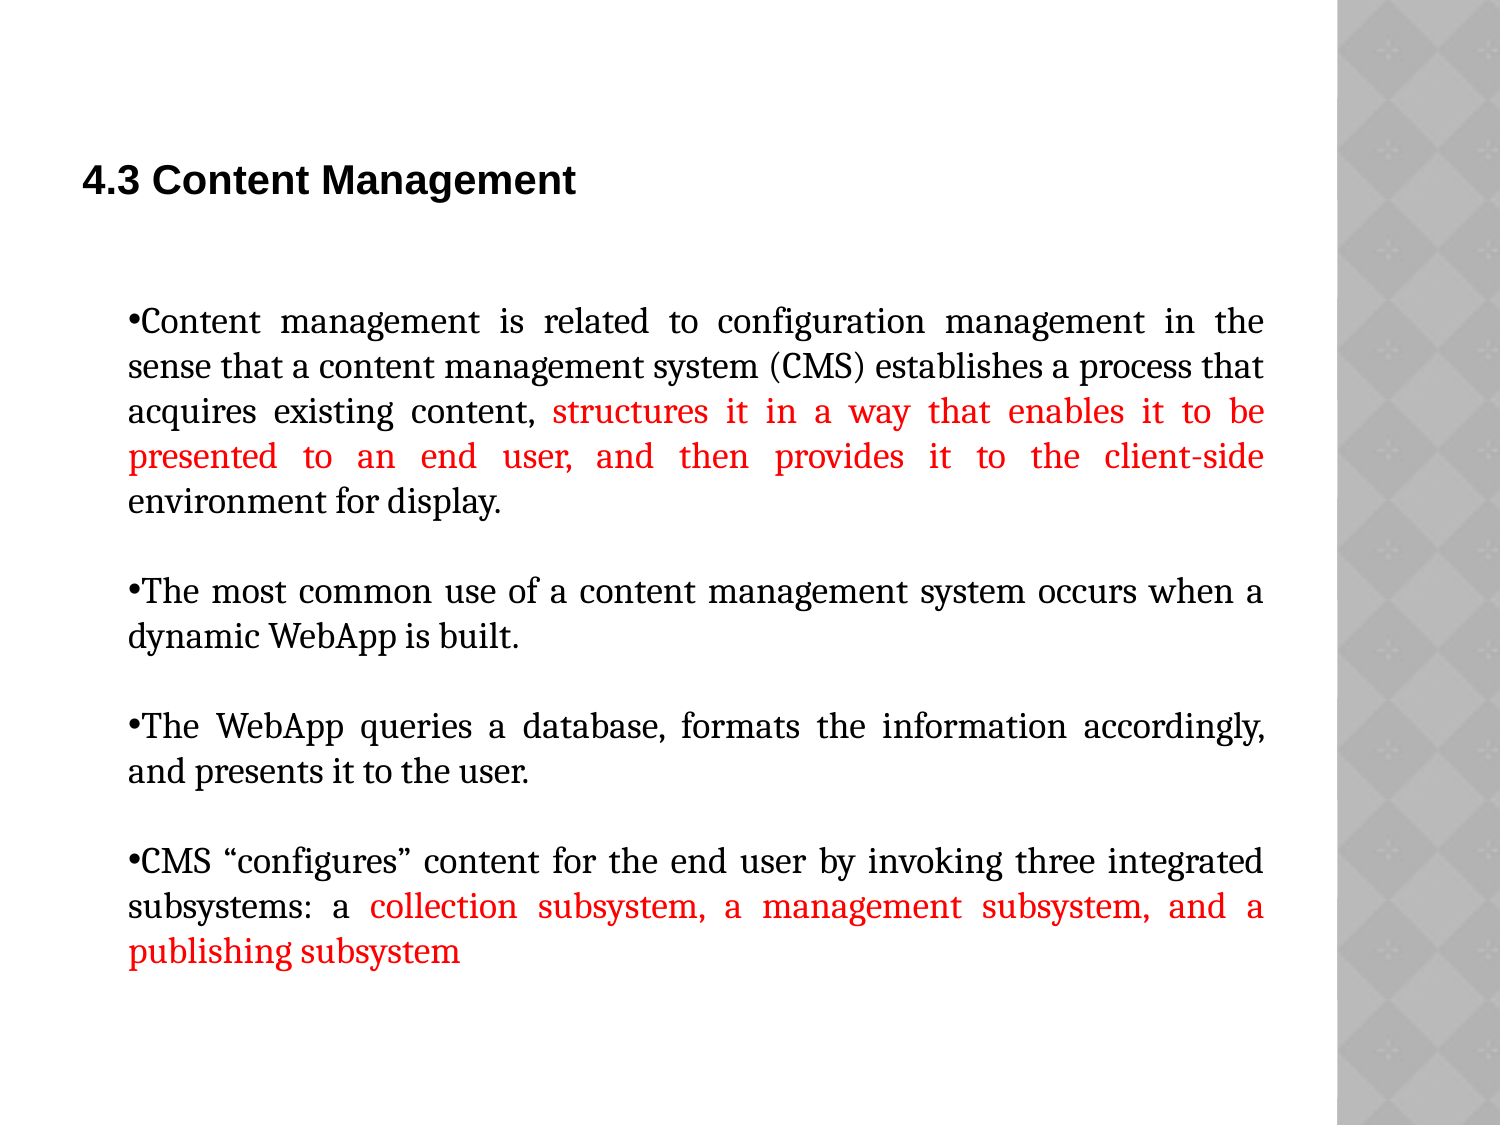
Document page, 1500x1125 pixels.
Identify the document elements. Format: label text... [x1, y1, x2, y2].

text_box Content management is related to configuration management in the sense that a content management system (CMS) establishes a process that acquires existing content, structures it in a way that enables it to be presented to an end user, and then provides it to the client-side environment for display. The most common use of a content management system occurs when a dynamic WebApp is built. The WebApp queries a database, formats the information accordingly, and presents it to the user. CMS “configures” content for the end user by invoking three integrated subsystems: a collection subsystem, a management subsystem, and a publishing subsystem [113, 289, 1281, 1069]
title 4.3 Content Management [82, 87, 1270, 275]
